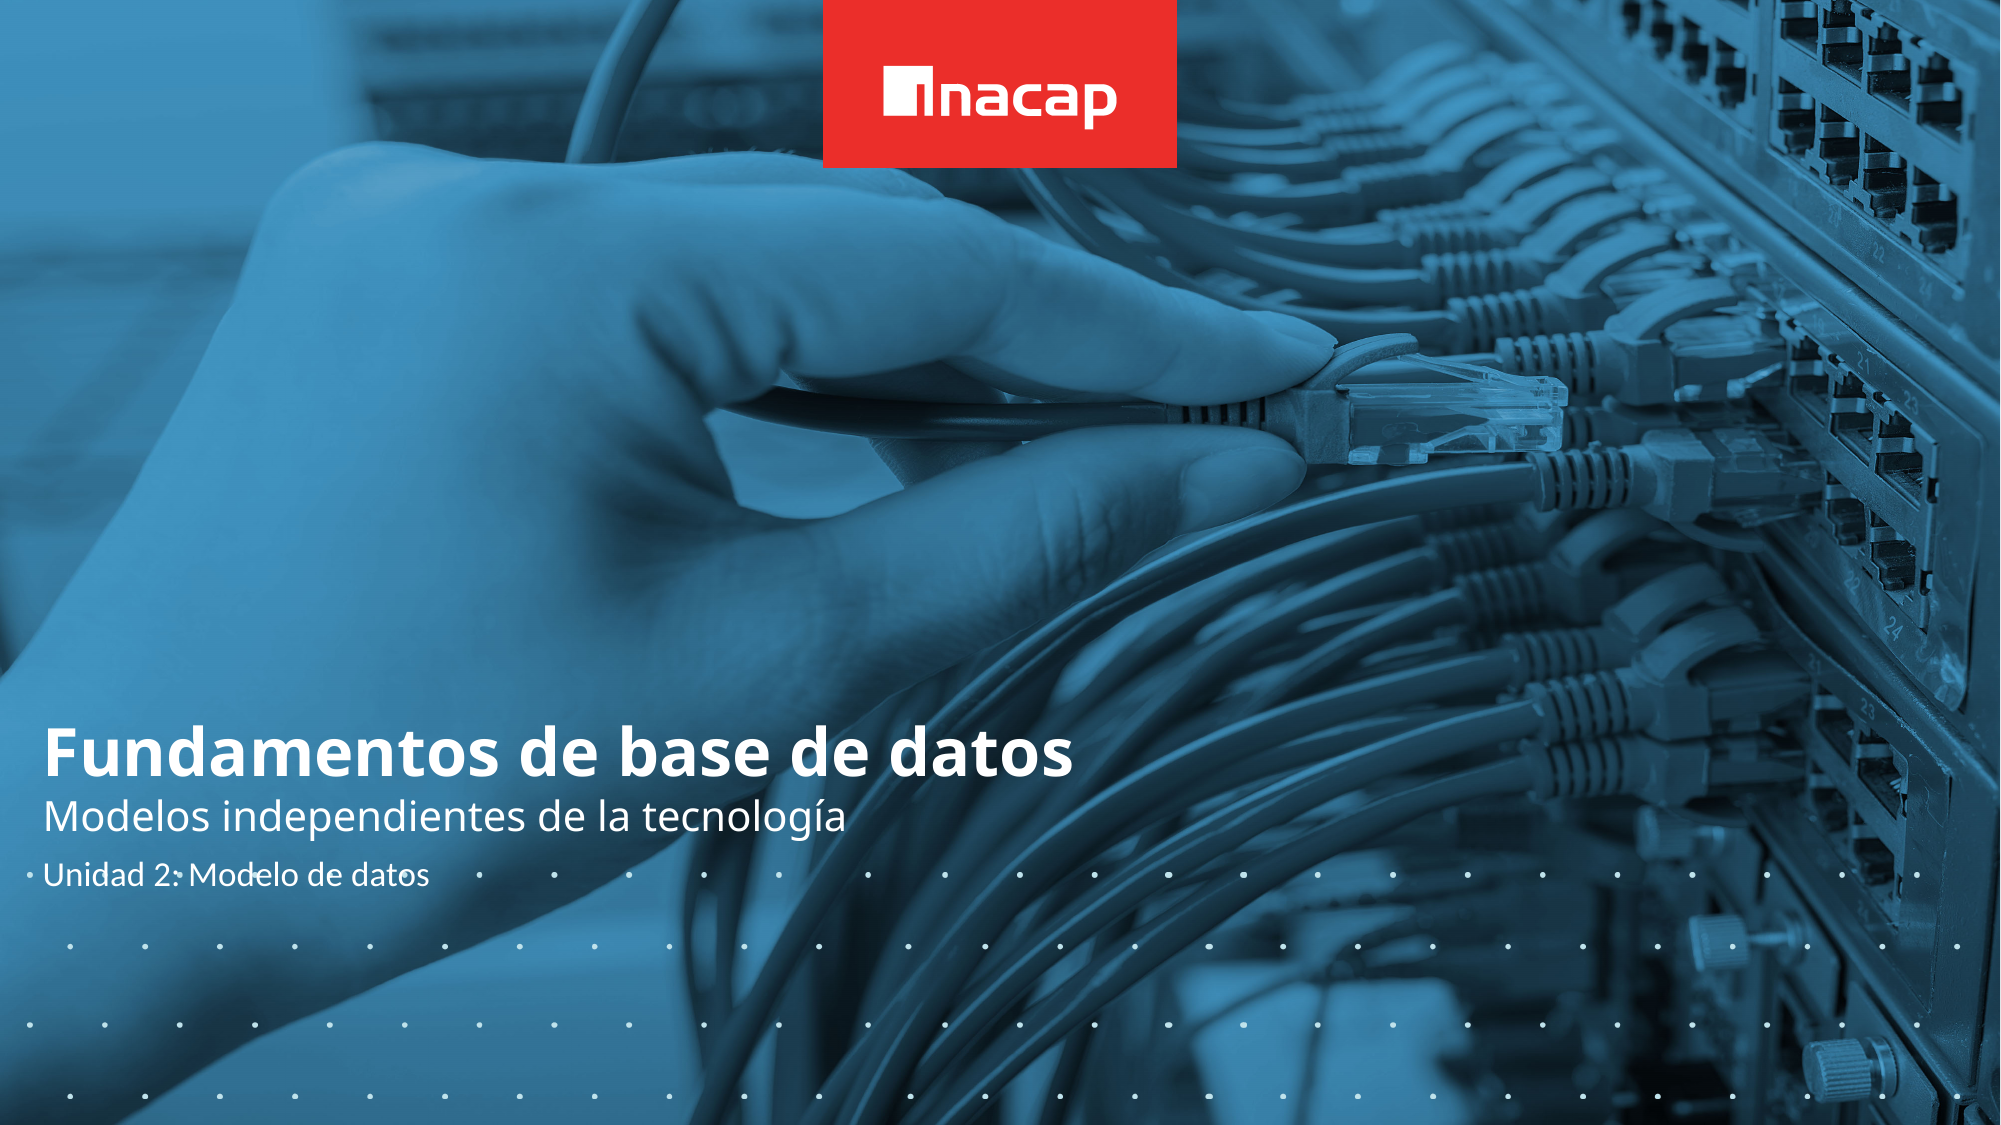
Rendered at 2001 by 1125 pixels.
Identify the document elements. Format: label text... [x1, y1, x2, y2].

text_box Fundamentos de base de datos Modelos independientes de la tecnología [27, 701, 1928, 847]
picture [0, 0, 2001, 1125]
list Unidad 2: Modelo de datos [27, 848, 539, 872]
